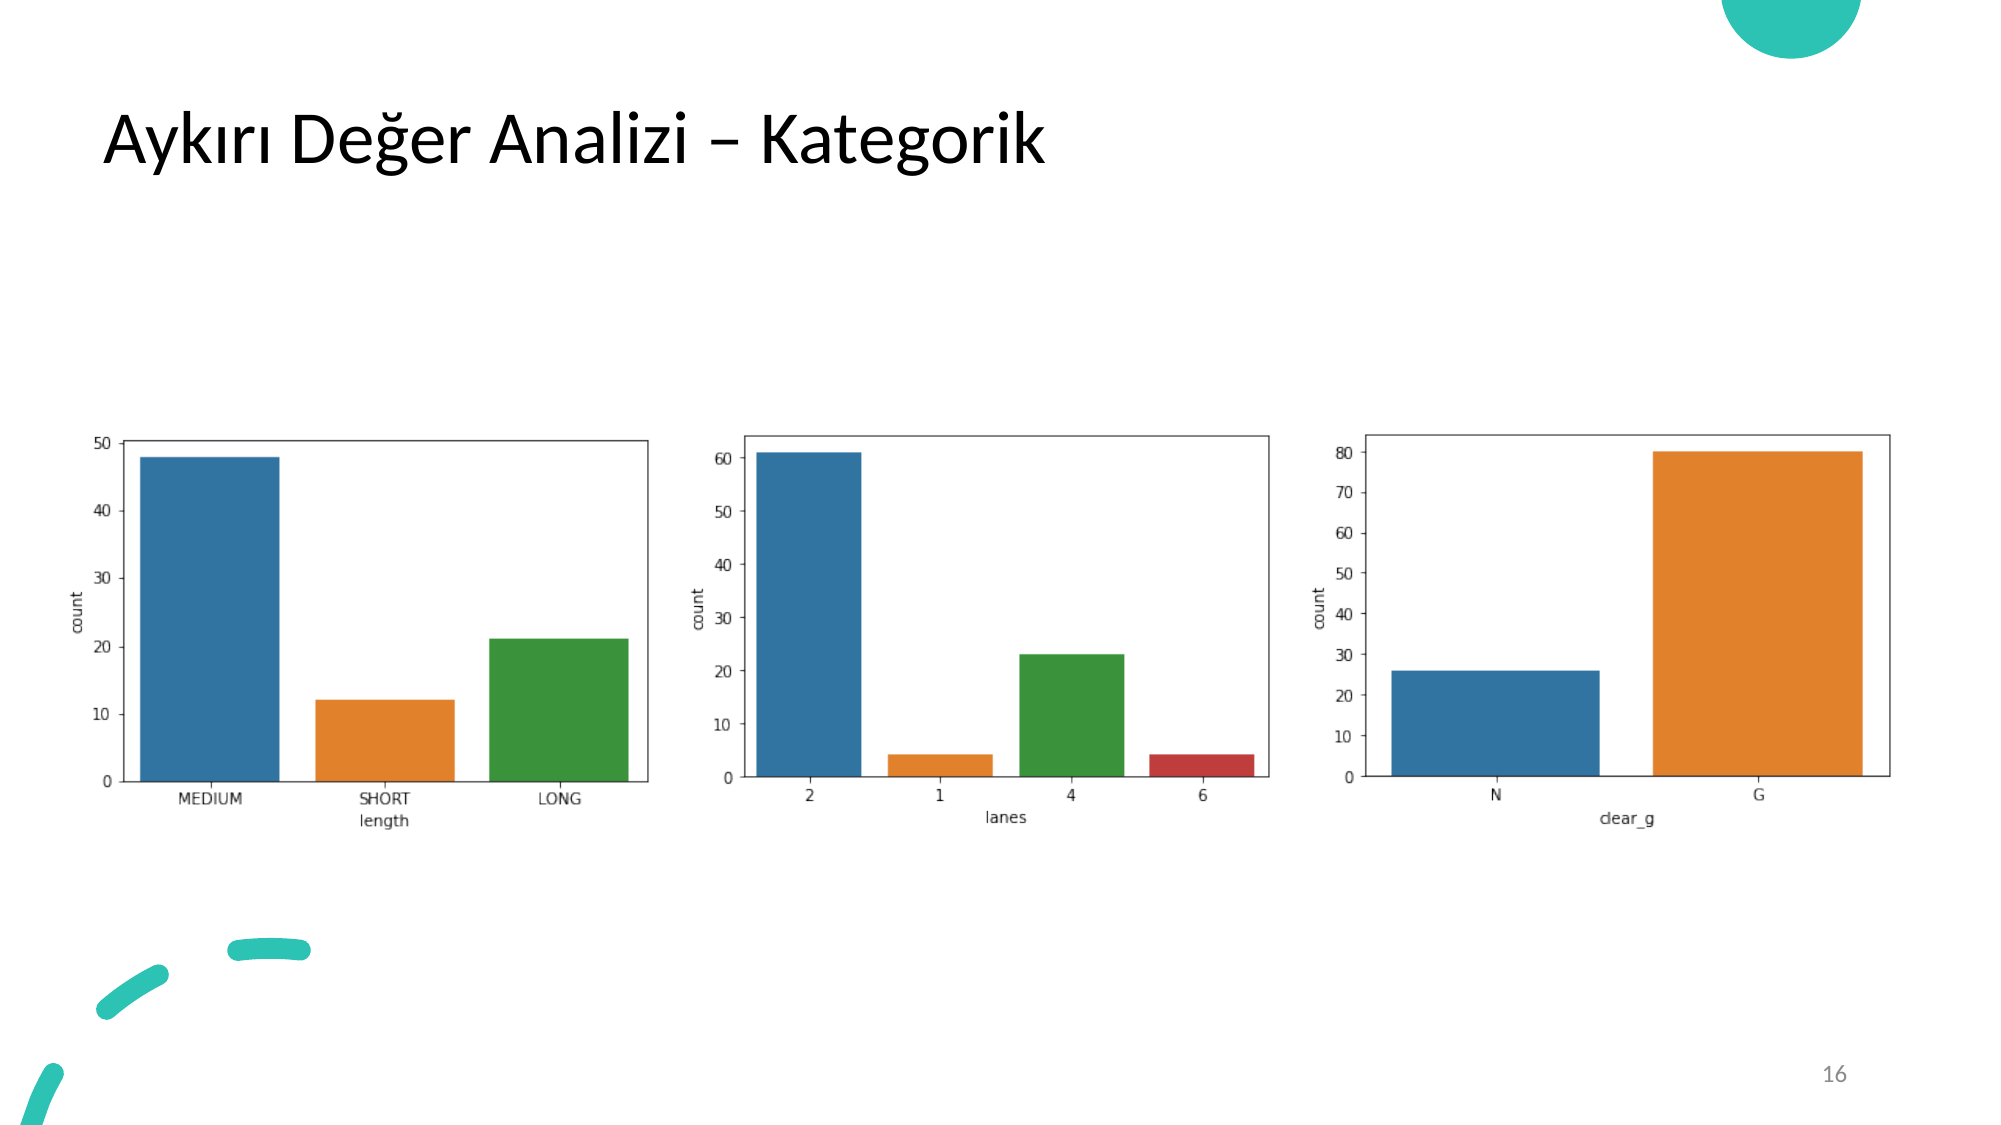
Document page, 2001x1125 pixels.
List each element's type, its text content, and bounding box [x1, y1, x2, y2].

picture [1301, 425, 1899, 837]
slide_number 16 [1412, 1042, 1863, 1103]
picture [680, 425, 1278, 836]
title Aykırı Değer Analizi – Kategorik [88, 59, 1594, 219]
picture [59, 426, 657, 841]
